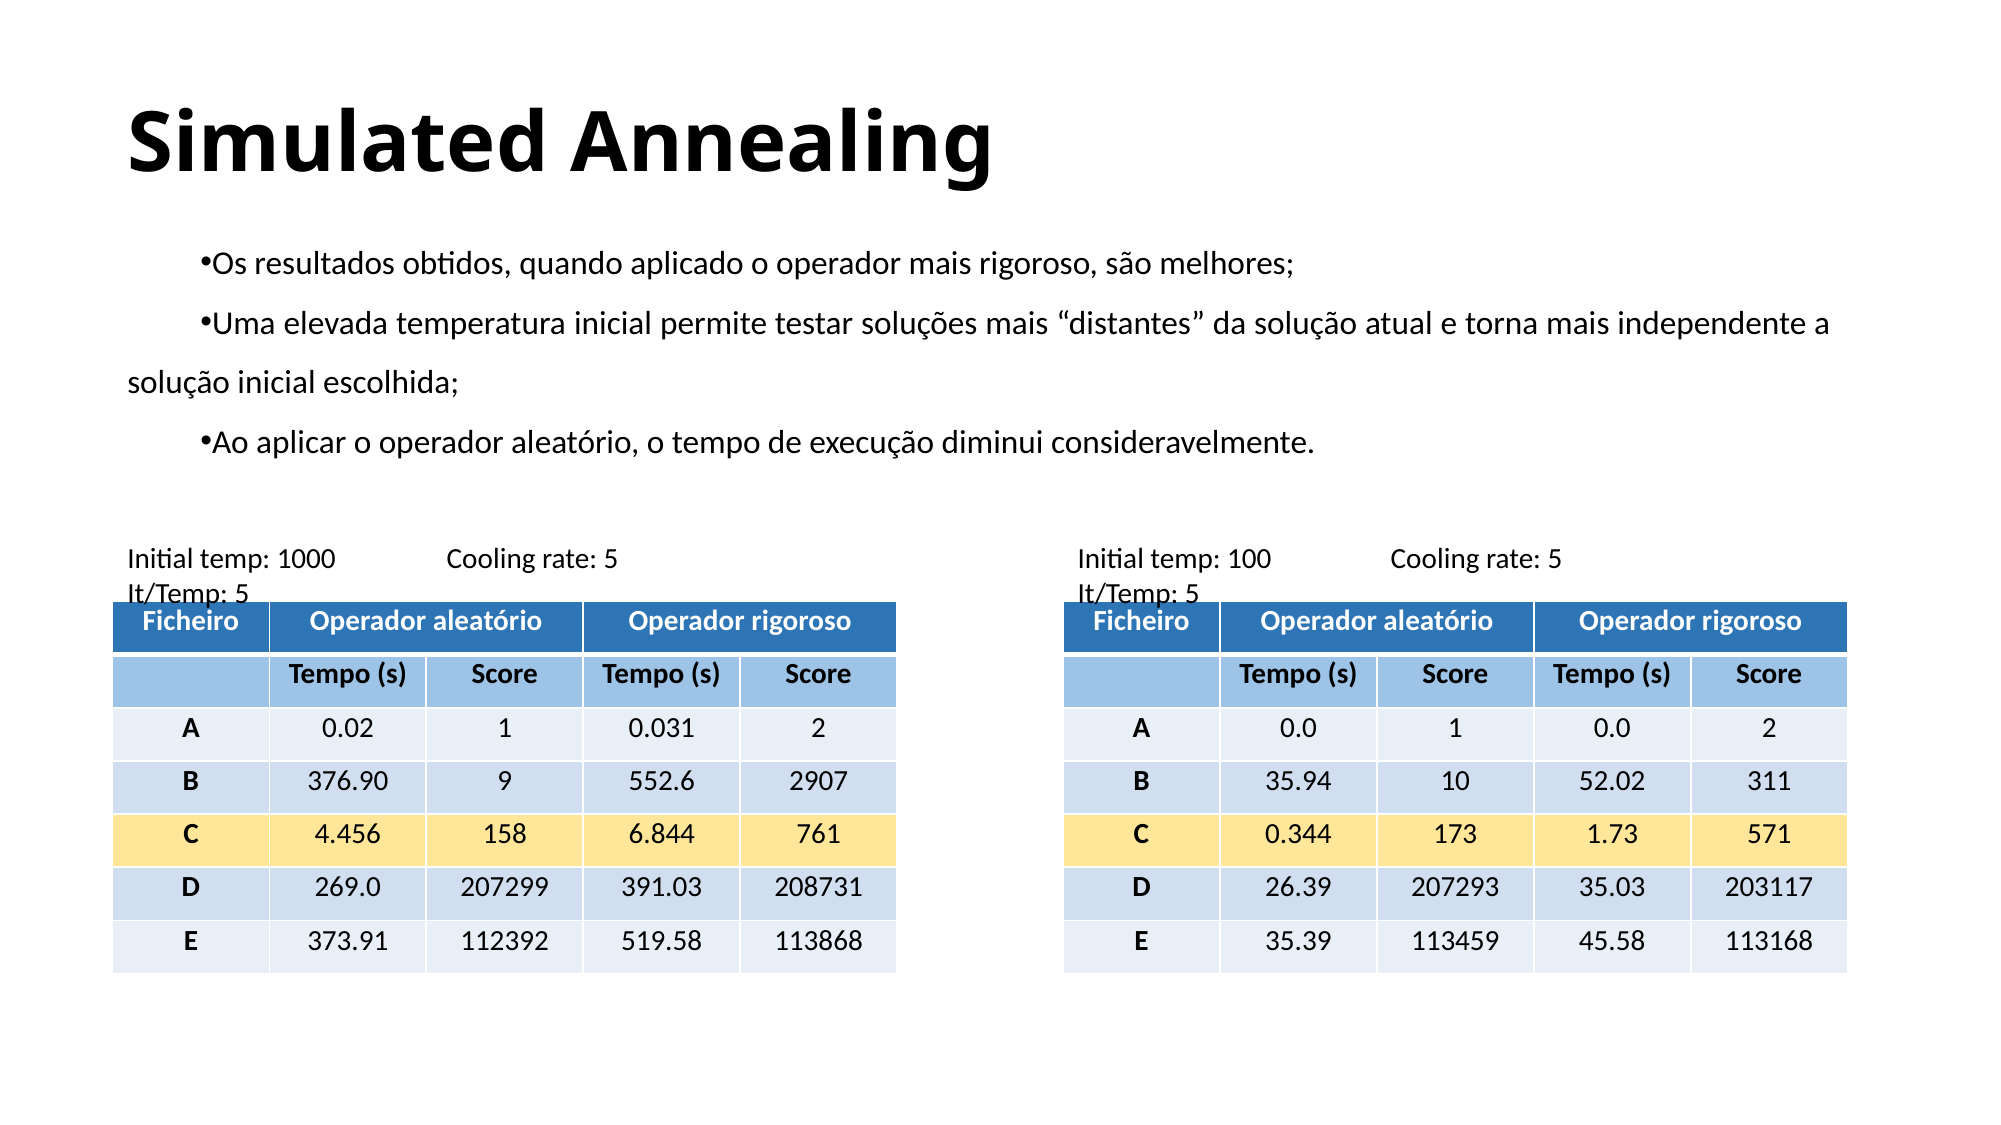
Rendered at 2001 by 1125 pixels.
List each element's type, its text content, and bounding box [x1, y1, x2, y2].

table_cell 0.0 [1535, 709, 1690, 760]
table_cell 6.844 [584, 815, 739, 866]
table_cell Tempo (s) [1221, 657, 1376, 707]
table_header Ficheiro [1064, 617, 1219, 652]
table_cell Score [1692, 657, 1847, 707]
table_cell 761 [741, 815, 896, 866]
table_cell 0.02 [270, 709, 425, 760]
table_cell 571 [1692, 815, 1847, 866]
table_cell 45.58 [1535, 921, 1690, 973]
table_cell A [1064, 709, 1219, 760]
table_cell 311 [1692, 762, 1847, 813]
table_cell 1.73 [1535, 815, 1690, 866]
table_cell E [1064, 921, 1219, 973]
table_cell Tempo (s) [584, 657, 739, 707]
table_header Operador rigoroso [584, 602, 896, 652]
table_cell 2 [1692, 709, 1847, 760]
table_cell 113459 [1378, 921, 1533, 973]
table_cell C [1064, 815, 1219, 866]
table_cell 207299 [427, 868, 582, 920]
table_cell 26.39 [1221, 868, 1376, 920]
table_cell A [113, 709, 269, 760]
table_header Operador rigoroso [1535, 602, 1847, 652]
table_cell 207293 [1378, 868, 1533, 920]
table_cell B [113, 762, 269, 813]
table_header Ficheiro [113, 617, 269, 652]
table_cell 373.91 [270, 921, 425, 973]
table_header Operador aleatório [1221, 617, 1533, 652]
table_cell [113, 657, 269, 707]
title Simulated Annealing [112, 90, 1763, 199]
table_cell 519.58 [584, 921, 739, 973]
table_cell Score [741, 657, 896, 707]
text_box Os resultados obtidos, quando aplicado o operador mais rigoroso, são melhores; Uma elevada temperatura inicial permite testar soluções mais “distantes” da solução atual e torna mais independente a solução inicial escolhida; Ao aplicar o operador aleatório, o tempo de execução diminui consideravelmente. [112, 213, 1848, 528]
table_cell 35.03 [1535, 868, 1690, 920]
table_cell 113868 [741, 921, 896, 973]
table_cell 52.02 [1535, 762, 1690, 813]
table_cell B [1064, 762, 1219, 813]
table_cell 0.031 [584, 709, 739, 760]
table_cell 1 [1378, 709, 1533, 760]
table_cell Tempo (s) [1535, 657, 1690, 707]
table_cell 4.456 [270, 815, 425, 866]
table_cell 35.39 [1221, 921, 1376, 973]
table_cell 1 [427, 709, 582, 760]
table_cell 35.94 [1221, 762, 1376, 813]
table_cell Score [1378, 657, 1533, 707]
table_cell 391.03 [584, 868, 739, 920]
table_cell 113168 [1692, 921, 1847, 973]
table_cell Tempo (s) [270, 657, 425, 707]
table_cell 376.90 [270, 762, 425, 813]
text_box Initial temp: 1000 Cooling rate: 5 It/Temp: 5 [112, 531, 848, 617]
table_cell 552.6 [584, 762, 739, 813]
table_cell [1064, 657, 1219, 707]
table_cell C [113, 815, 269, 866]
table_cell Score [427, 657, 582, 707]
table_cell D [113, 868, 269, 920]
table_cell 269.0 [270, 868, 425, 920]
table_cell 173 [1378, 815, 1533, 866]
table_cell 2 [741, 709, 896, 760]
table_cell E [113, 921, 269, 973]
text_box Initial temp: 100 Cooling rate: 5 It/Temp: 5 [1062, 531, 1798, 617]
table_cell 2907 [741, 762, 896, 813]
table_cell 0.0 [1221, 709, 1376, 760]
table_cell 158 [427, 815, 582, 866]
table_cell 10 [1378, 762, 1533, 813]
table_cell 112392 [427, 921, 582, 973]
table_cell D [1064, 868, 1219, 920]
table_cell 0.344 [1221, 815, 1376, 866]
table_header Operador aleatório [270, 617, 582, 652]
table_cell 9 [427, 762, 582, 813]
table_cell 203117 [1692, 868, 1847, 920]
table_cell 208731 [741, 868, 896, 920]
